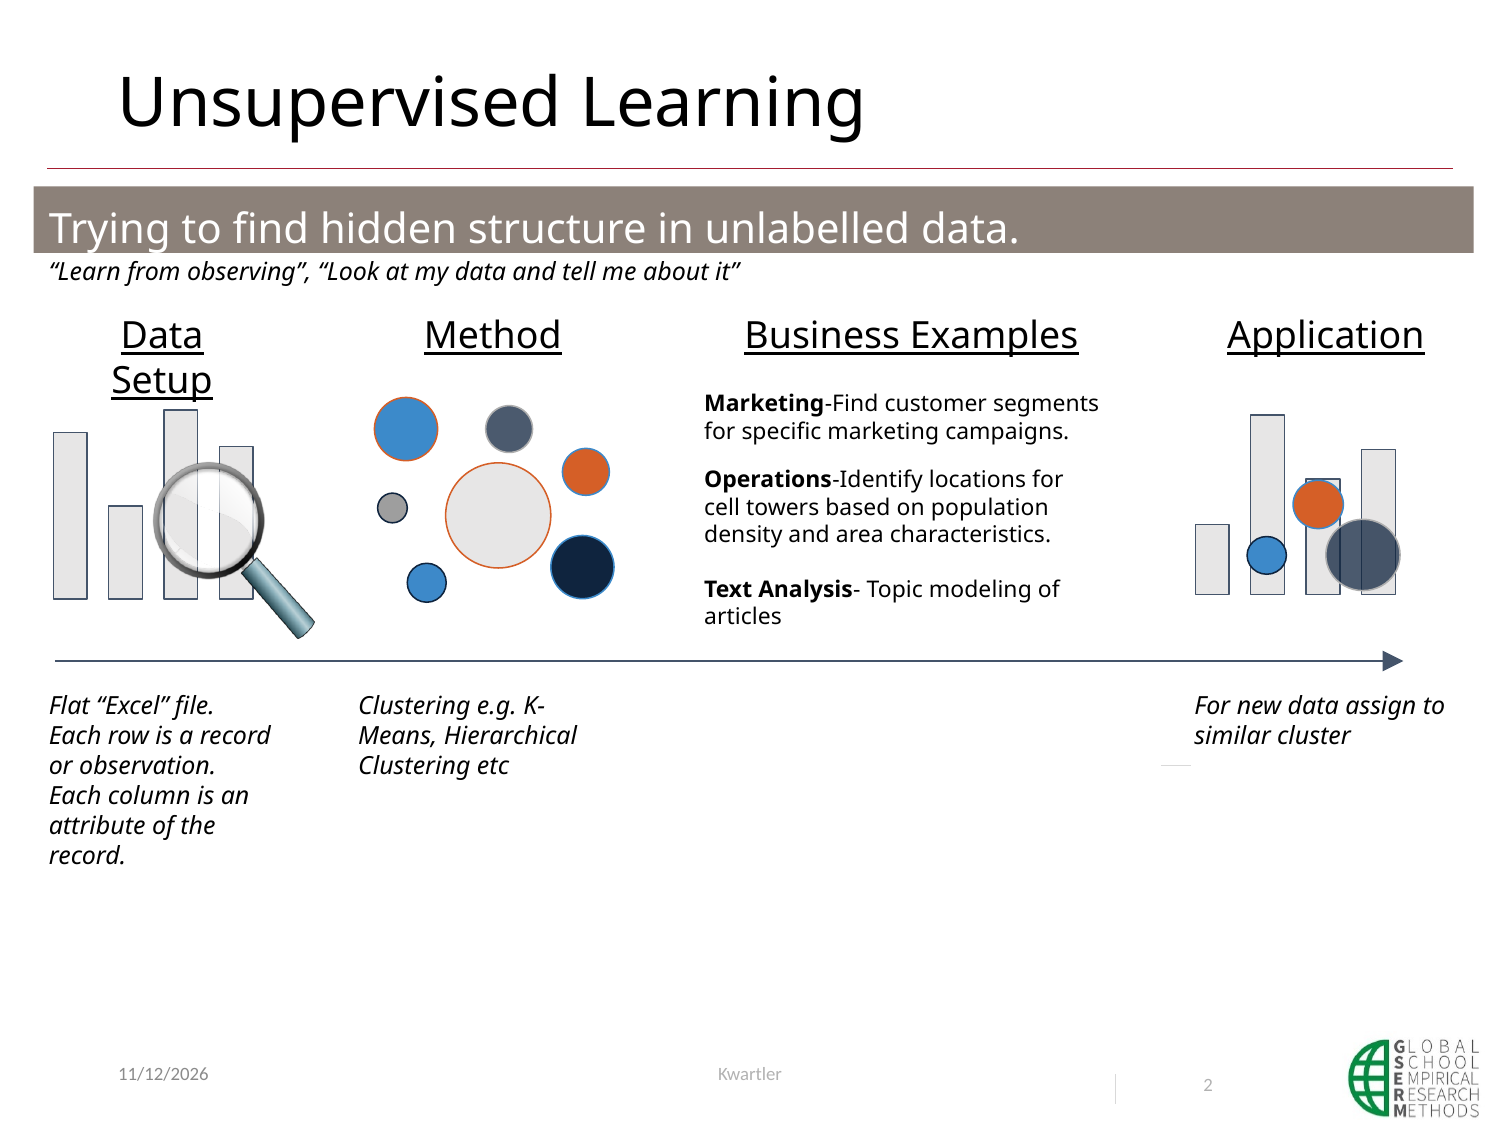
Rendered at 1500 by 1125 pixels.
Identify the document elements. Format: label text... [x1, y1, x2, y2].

text_box Operations-Identify locations for cell towers based on population density and area characteristics. [689, 448, 1119, 544]
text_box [1195, 414, 1396, 595]
text_box [1396, 538, 1401, 572]
text_box Clustering e.g. K-Means, Hierarchical Clustering etc [343, 674, 600, 830]
picture [151, 461, 315, 639]
text_box Data Setup [64, 296, 260, 368]
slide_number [103, 1042, 441, 1103]
text_box Business Examples [689, 296, 1134, 368]
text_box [53, 410, 254, 600]
text_box Trying to find hidden structure in unlabelled data. [33, 186, 1474, 240]
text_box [374, 397, 615, 603]
title Unsupervised Learning [103, 59, 1397, 157]
text_box Flat “Excel” file. Each row is a record or observation. Each column is an attribute of the record. [33, 674, 291, 830]
footer Kwartler [496, 1042, 1004, 1103]
text_box Text Analysis- Topic modeling of articles [689, 544, 1119, 660]
text_box “Learn from observing”, “Look at my data and tell me about it” [33, 240, 1474, 282]
text_box For new data assign to similar cluster [1179, 674, 1479, 830]
slide_number 2 [1188, 1042, 1330, 1103]
text_box Application [1204, 296, 1448, 368]
picture [1342, 1031, 1500, 1120]
text_box Method [399, 296, 586, 368]
text_box Marketing-Find customer segments for specific marketing campaigns. [689, 373, 1119, 448]
